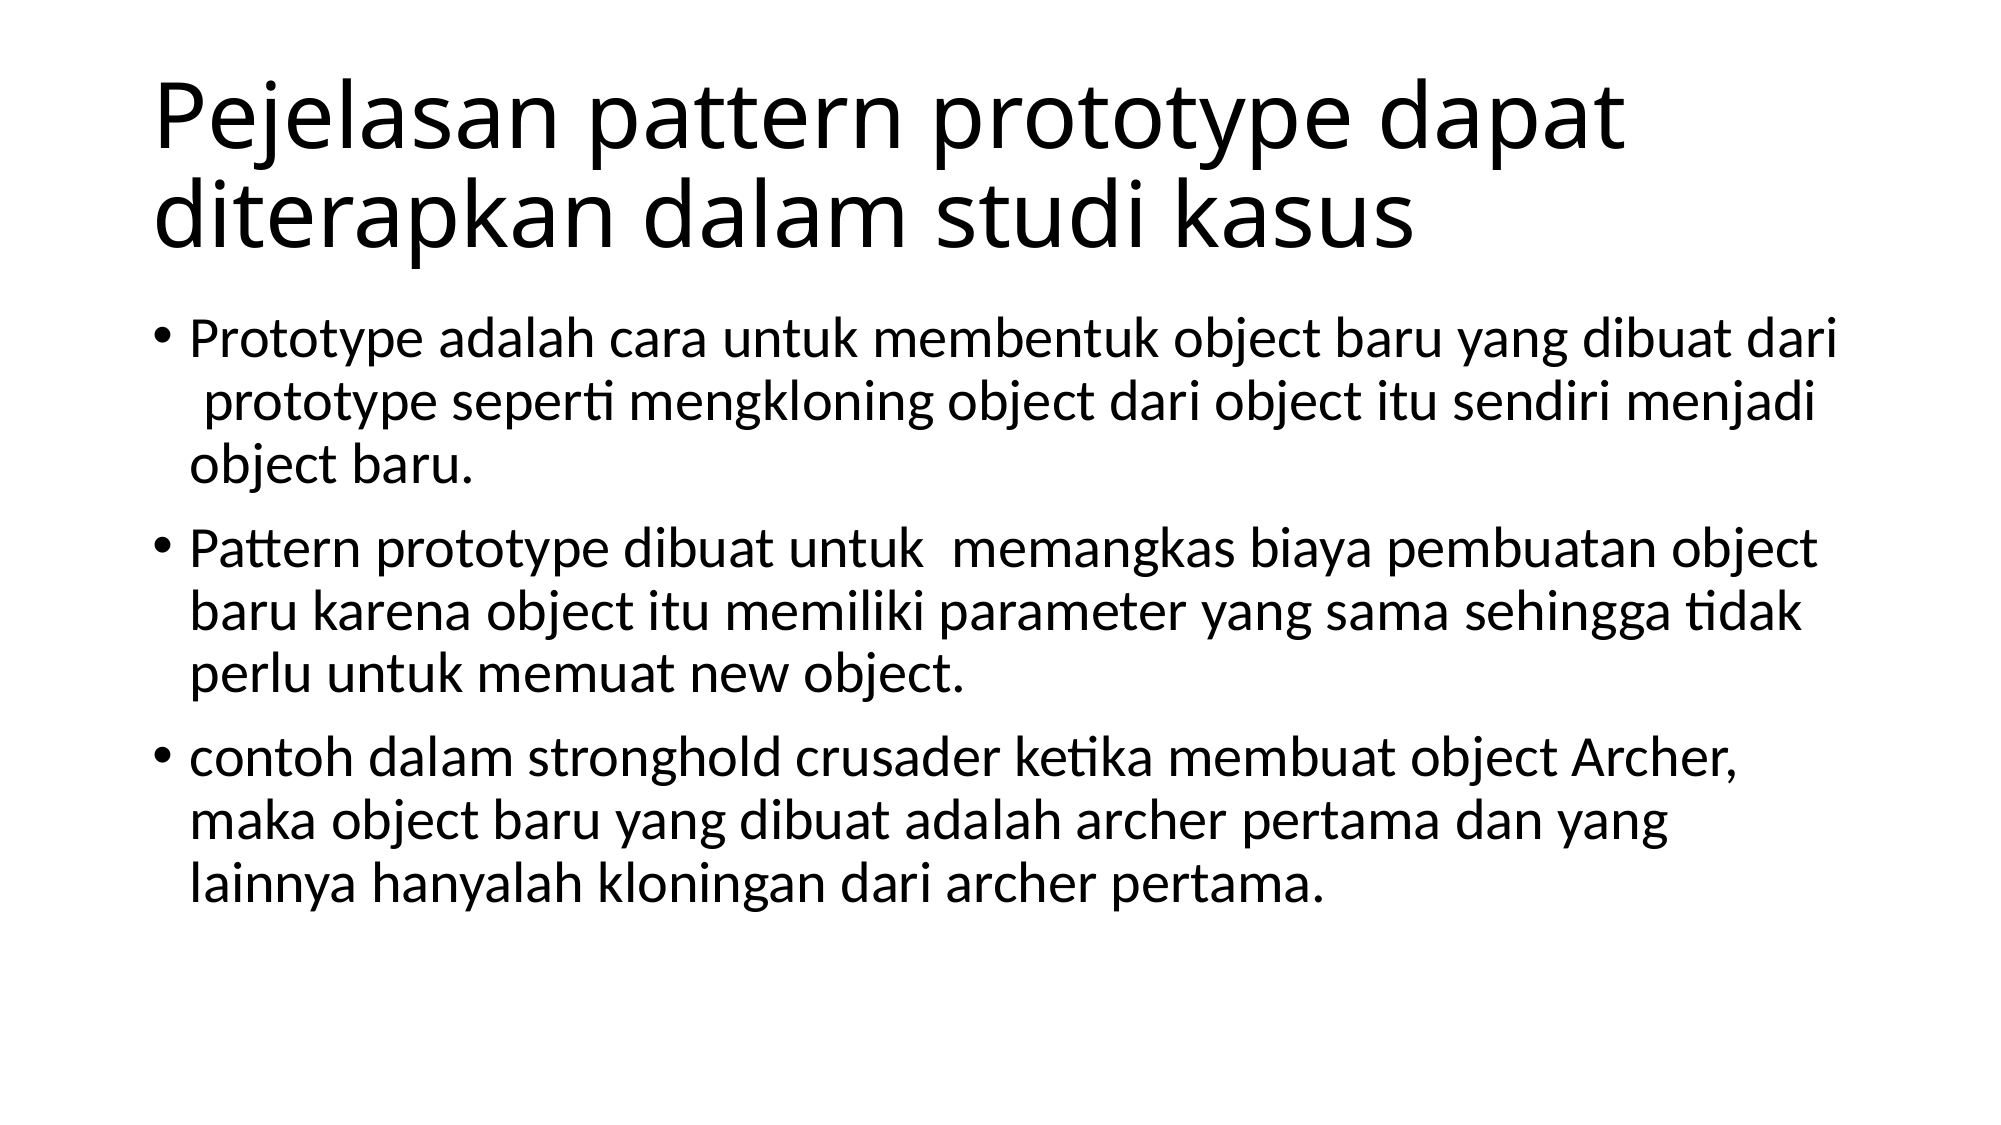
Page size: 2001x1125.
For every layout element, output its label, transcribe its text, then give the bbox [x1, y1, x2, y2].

title Pejelasan pattern prototype dapat diterapkan dalam studi kasus [137, 59, 1863, 278]
list Prototype adalah cara untuk membentuk object baru yang dibuat dari prototype seperti mengkloning object dari object itu sendiri menjadi object baru. Pattern prototype dibuat untuk memangkas biaya pembuatan object baru karena object itu memiliki parameter yang sama sehingga tidak perlu untuk memuat new object. contoh dalam stronghold crusader ketika membuat object Archer, maka object baru yang dibuat adalah archer pertama dan yang lainnya hanyalah kloningan dari archer pertama. [137, 299, 1863, 1014]
